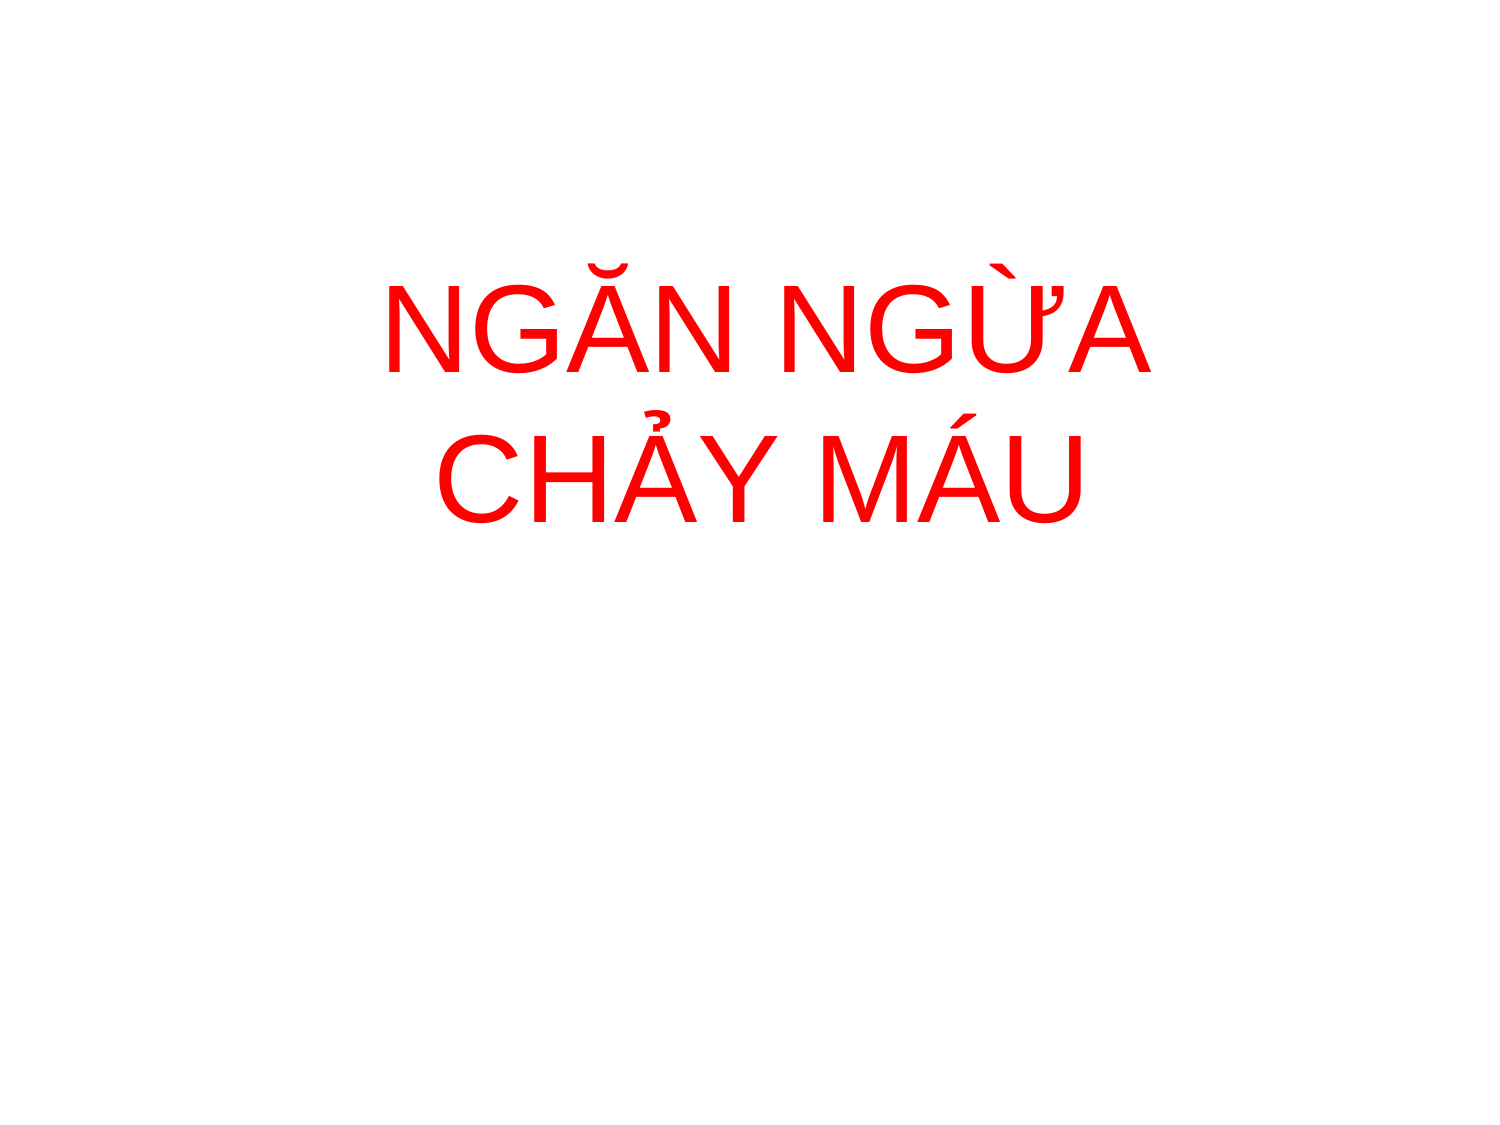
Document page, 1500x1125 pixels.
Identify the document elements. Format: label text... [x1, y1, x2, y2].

title NGĂN NGỪA CHẢY MÁU [312, 262, 1213, 556]
